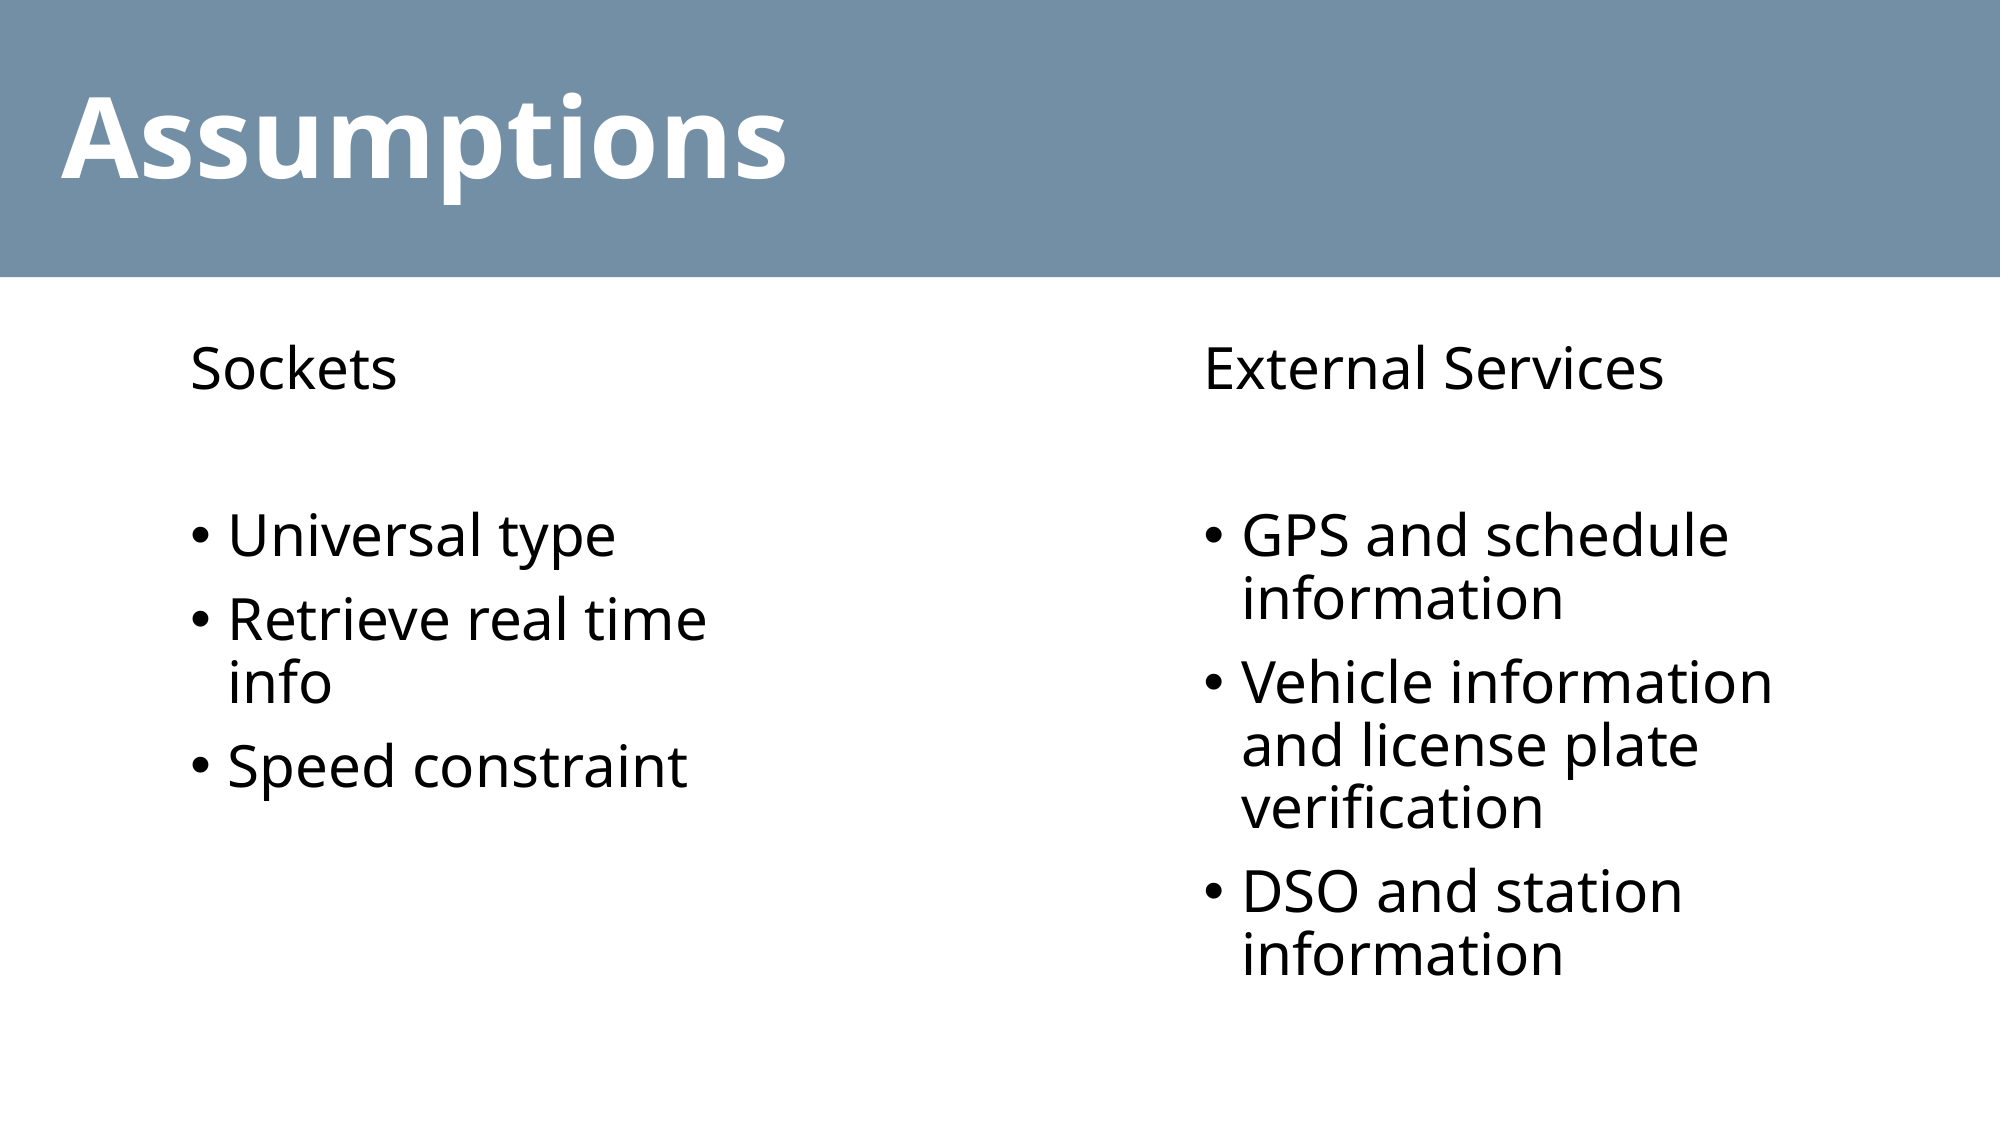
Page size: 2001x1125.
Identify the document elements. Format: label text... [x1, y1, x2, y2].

text_box External Services GPS and schedule information Vehicle information and license plate verification DSO and station information [1188, 331, 1825, 1037]
text_box [0, 0, 2000, 278]
text_box Assumptions [46, 33, 1772, 251]
list Sockets Universal type Retrieve real time info Speed constraint [175, 331, 812, 1037]
